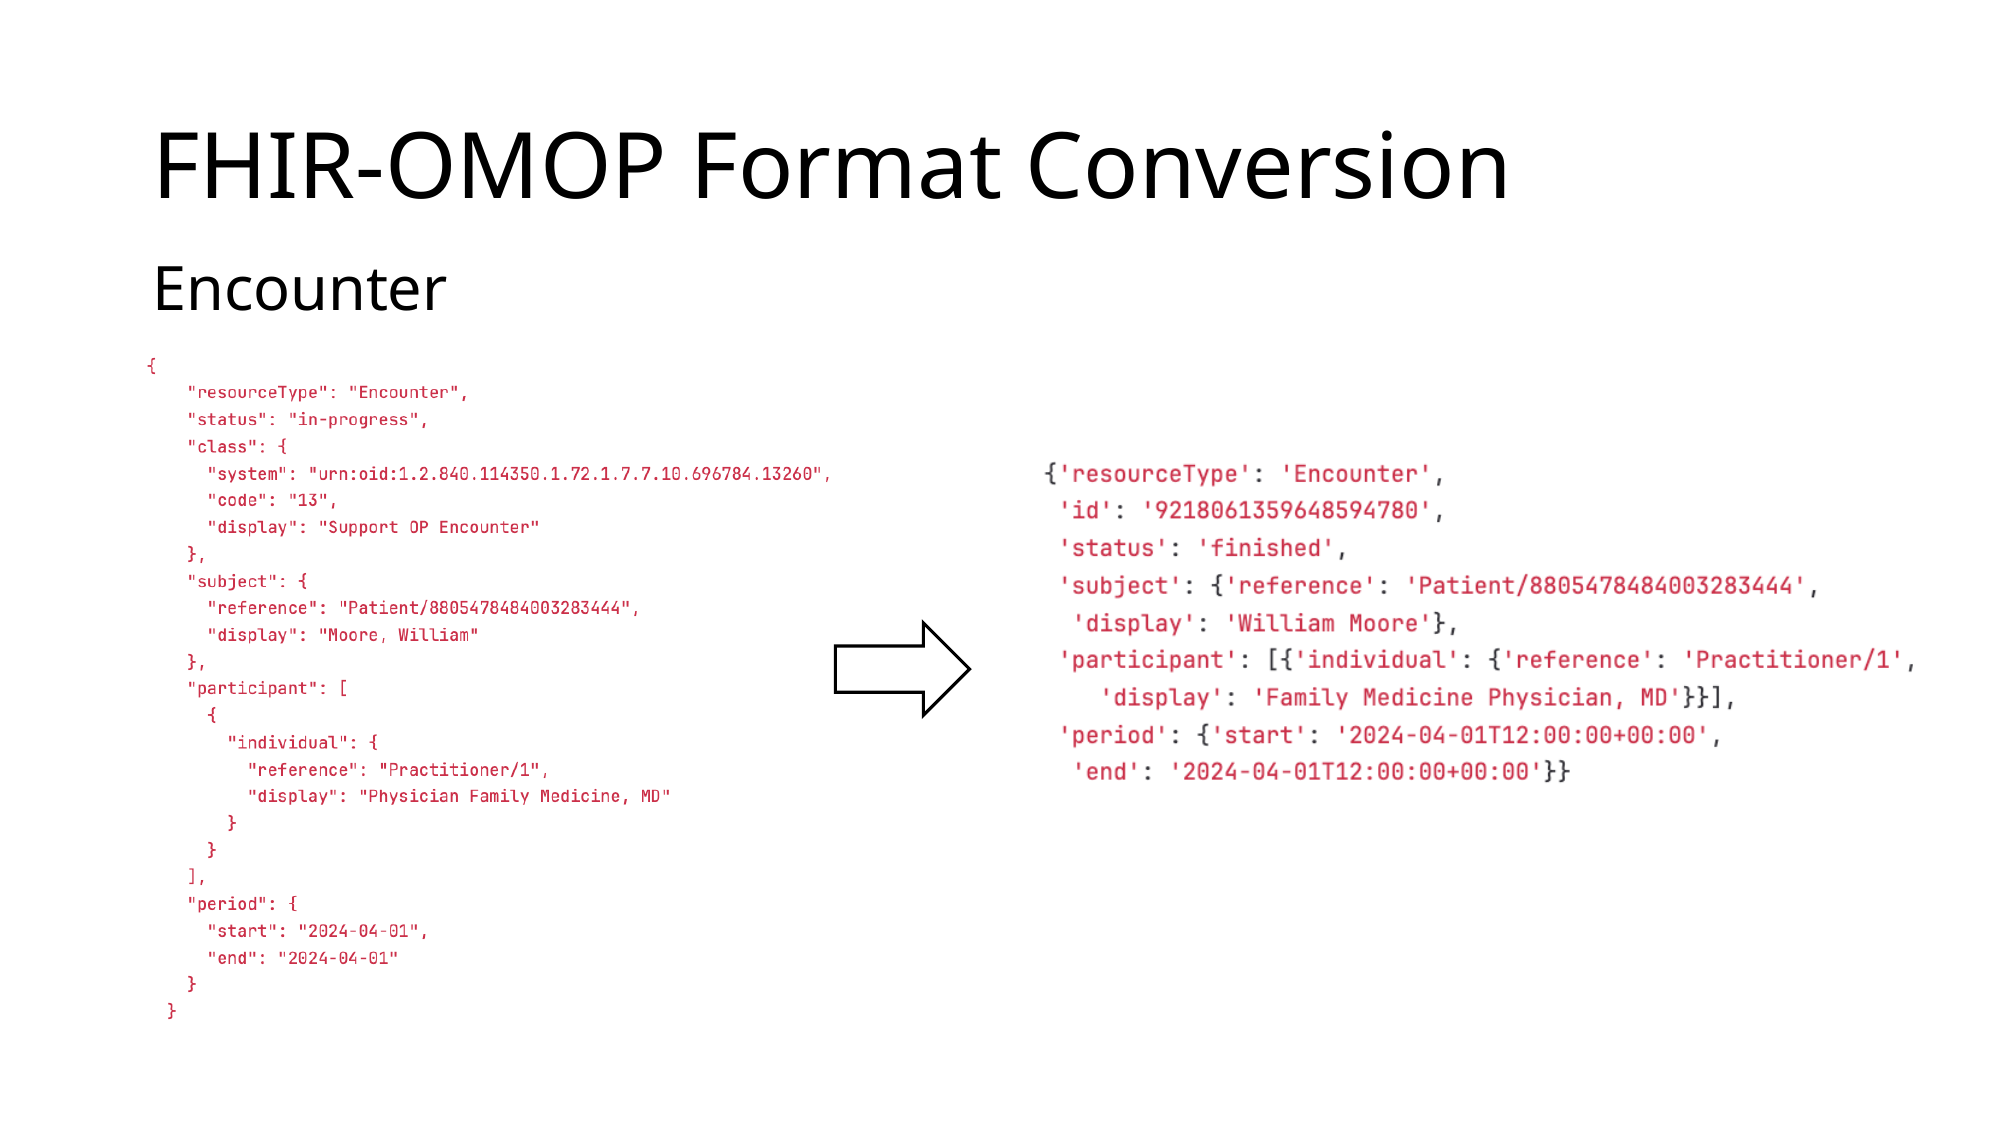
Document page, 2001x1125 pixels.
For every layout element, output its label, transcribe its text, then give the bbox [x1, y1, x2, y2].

title FHIR-OMOP Format Conversion [137, 59, 1863, 250]
text_box [842, 619, 972, 720]
picture [137, 346, 842, 1023]
picture [1029, 447, 1926, 799]
list Encounter [137, 250, 1863, 332]
